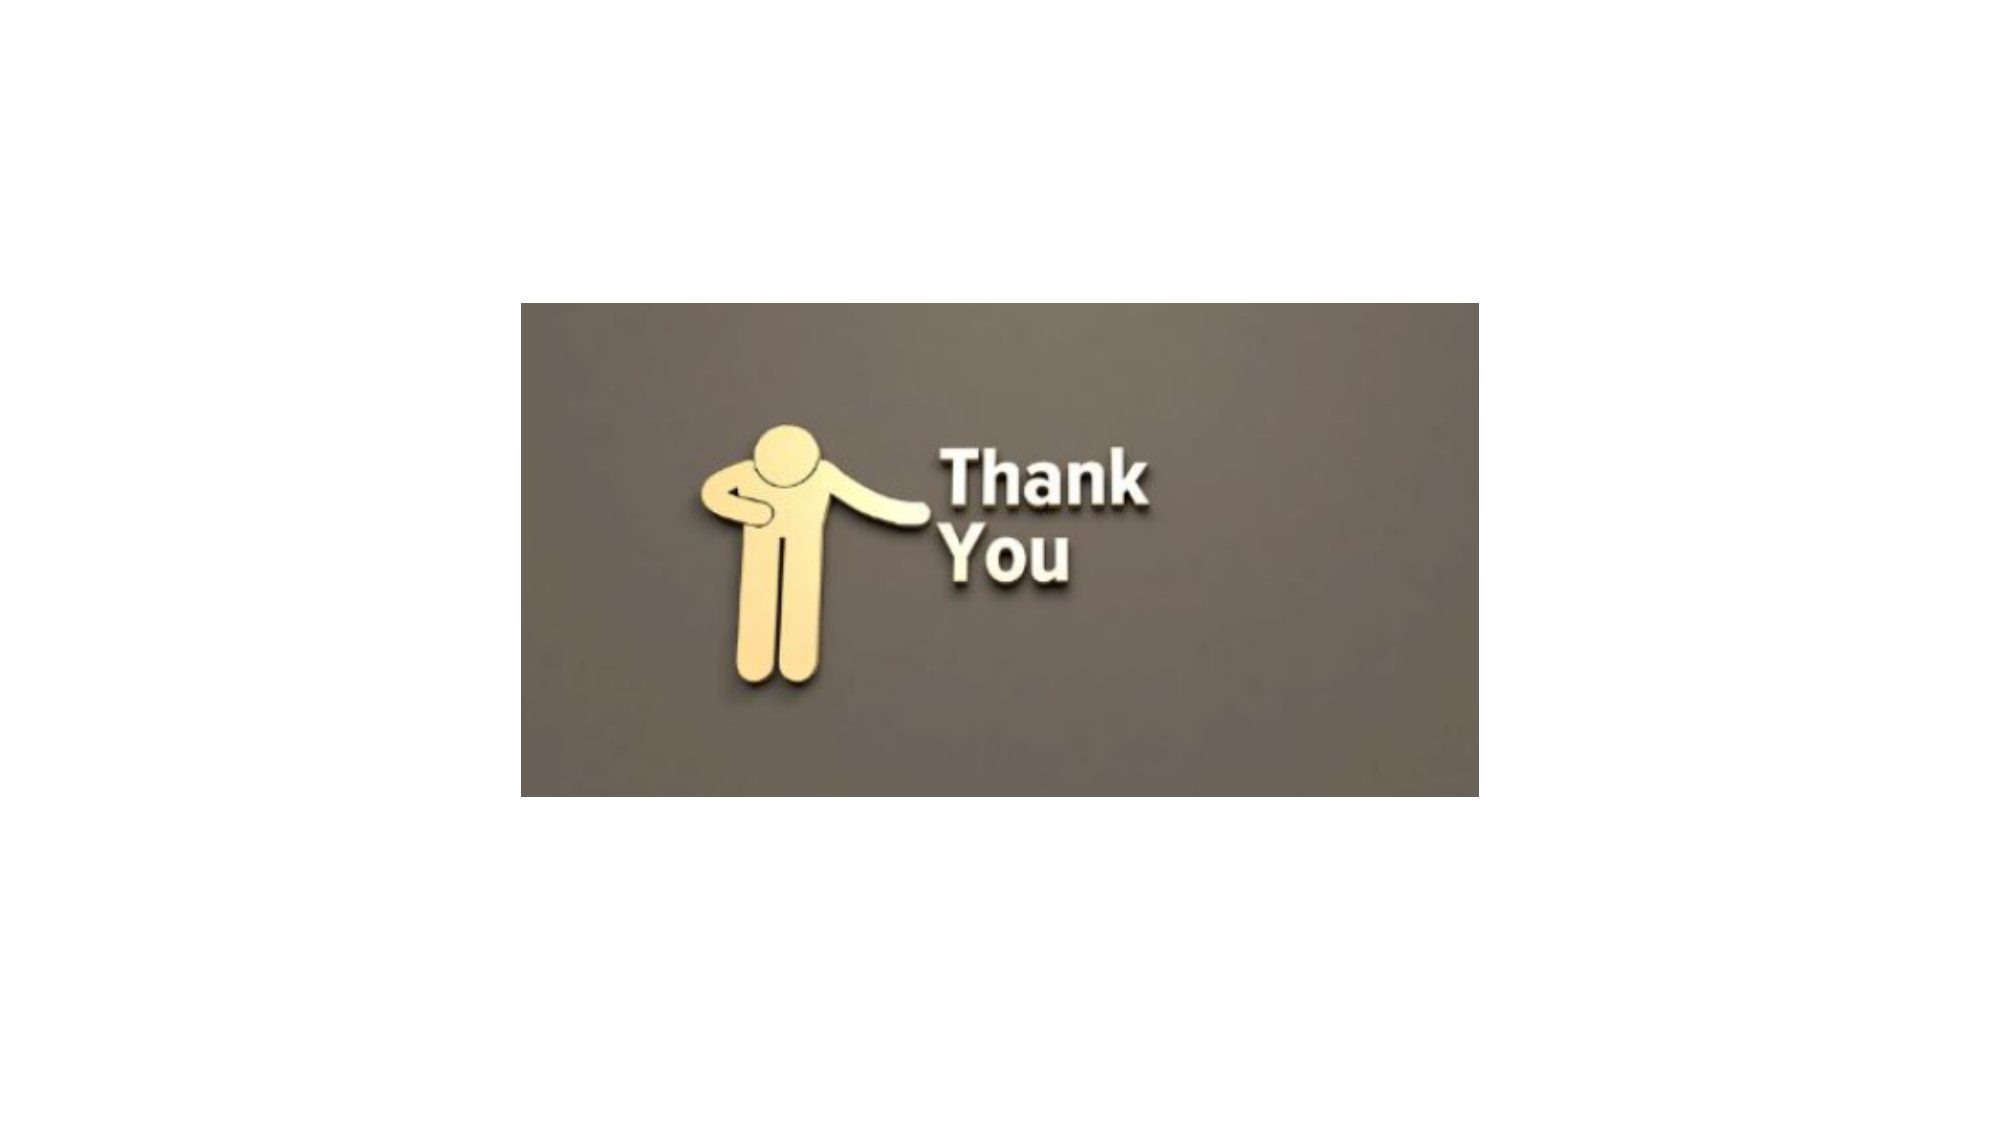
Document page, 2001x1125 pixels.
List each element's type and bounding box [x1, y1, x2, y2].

picture [521, 303, 1479, 797]
